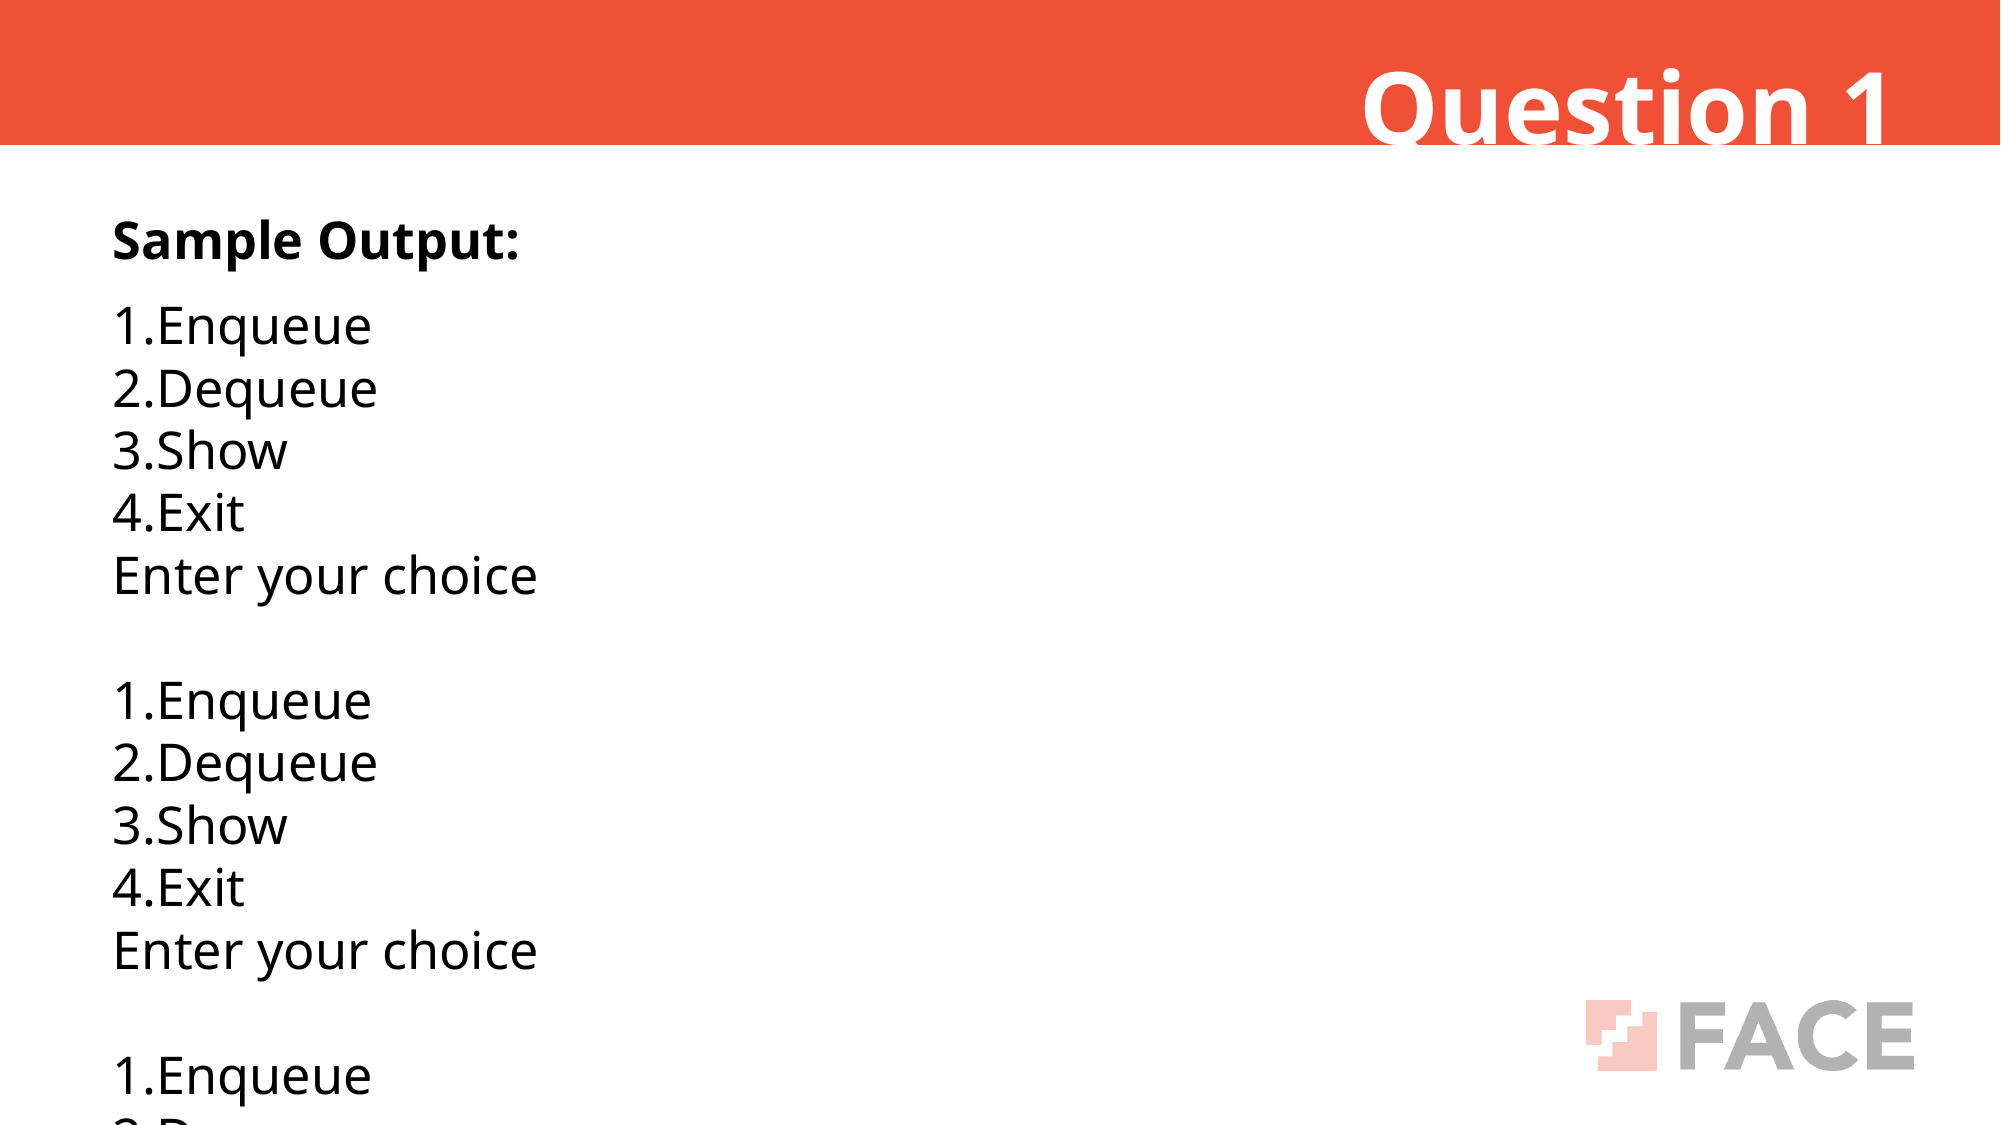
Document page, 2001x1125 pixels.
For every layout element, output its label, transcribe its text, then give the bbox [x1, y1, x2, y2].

text_box [0, 0, 2000, 147]
picture [1586, 1000, 1914, 1072]
text_box 1.Enqueue 2.Dequeue 3.Show 4.Exit Enter your choice 1.Enqueue 2.Dequeue 3.Show 4.Exit Enter your choice 1.Enqueue 2.Dequeue 3.Show 4.Exit Enter your choice 56 <-- 27 <-- 33 <-- 6 <-- 1.Enqueue 2.Dequeue 3.Show 4.Exit Enter your choice 1.Enqueue 2.Dequeue 3.Show 4.Exit Enter your choice 1.Enqueue 2.Dequeue 3.Show 4.Exit Enter your choice 33 <-- 6 <-- 1.Enqueue 2.Dequeue 3.Show 4.Exit Enter your choice Exiting.... [98, 285, 925, 1125]
text_box Sample Output: [98, 199, 550, 278]
text_box Question 1 [638, 37, 1914, 173]
